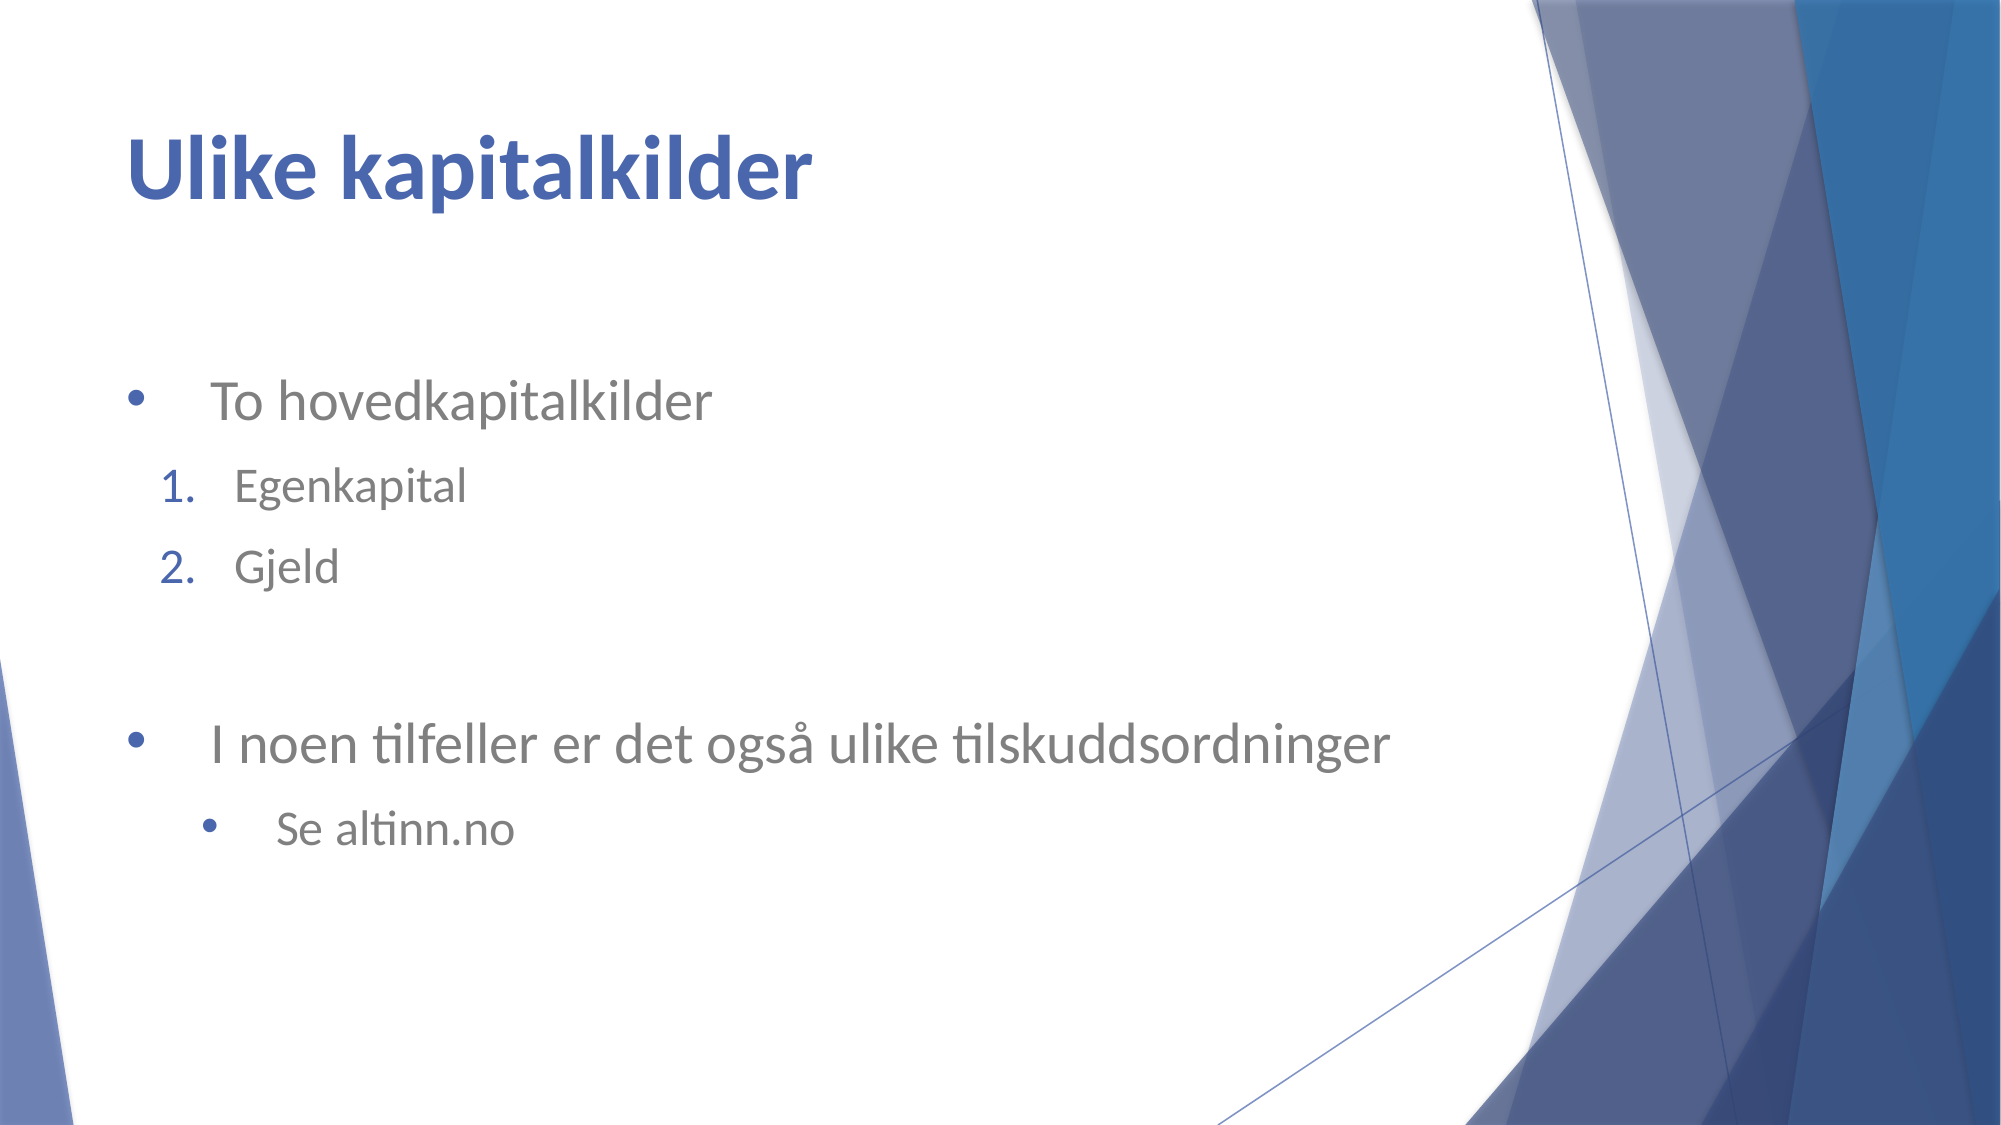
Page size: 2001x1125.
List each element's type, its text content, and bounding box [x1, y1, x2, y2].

list To hovedkapitalkilder Egenkapital Gjeld I noen tilfeller er det også ulike tilskuddsordninger Se altinn.no [111, 354, 1522, 992]
title Ulike kapitalkilder [111, 99, 1522, 317]
